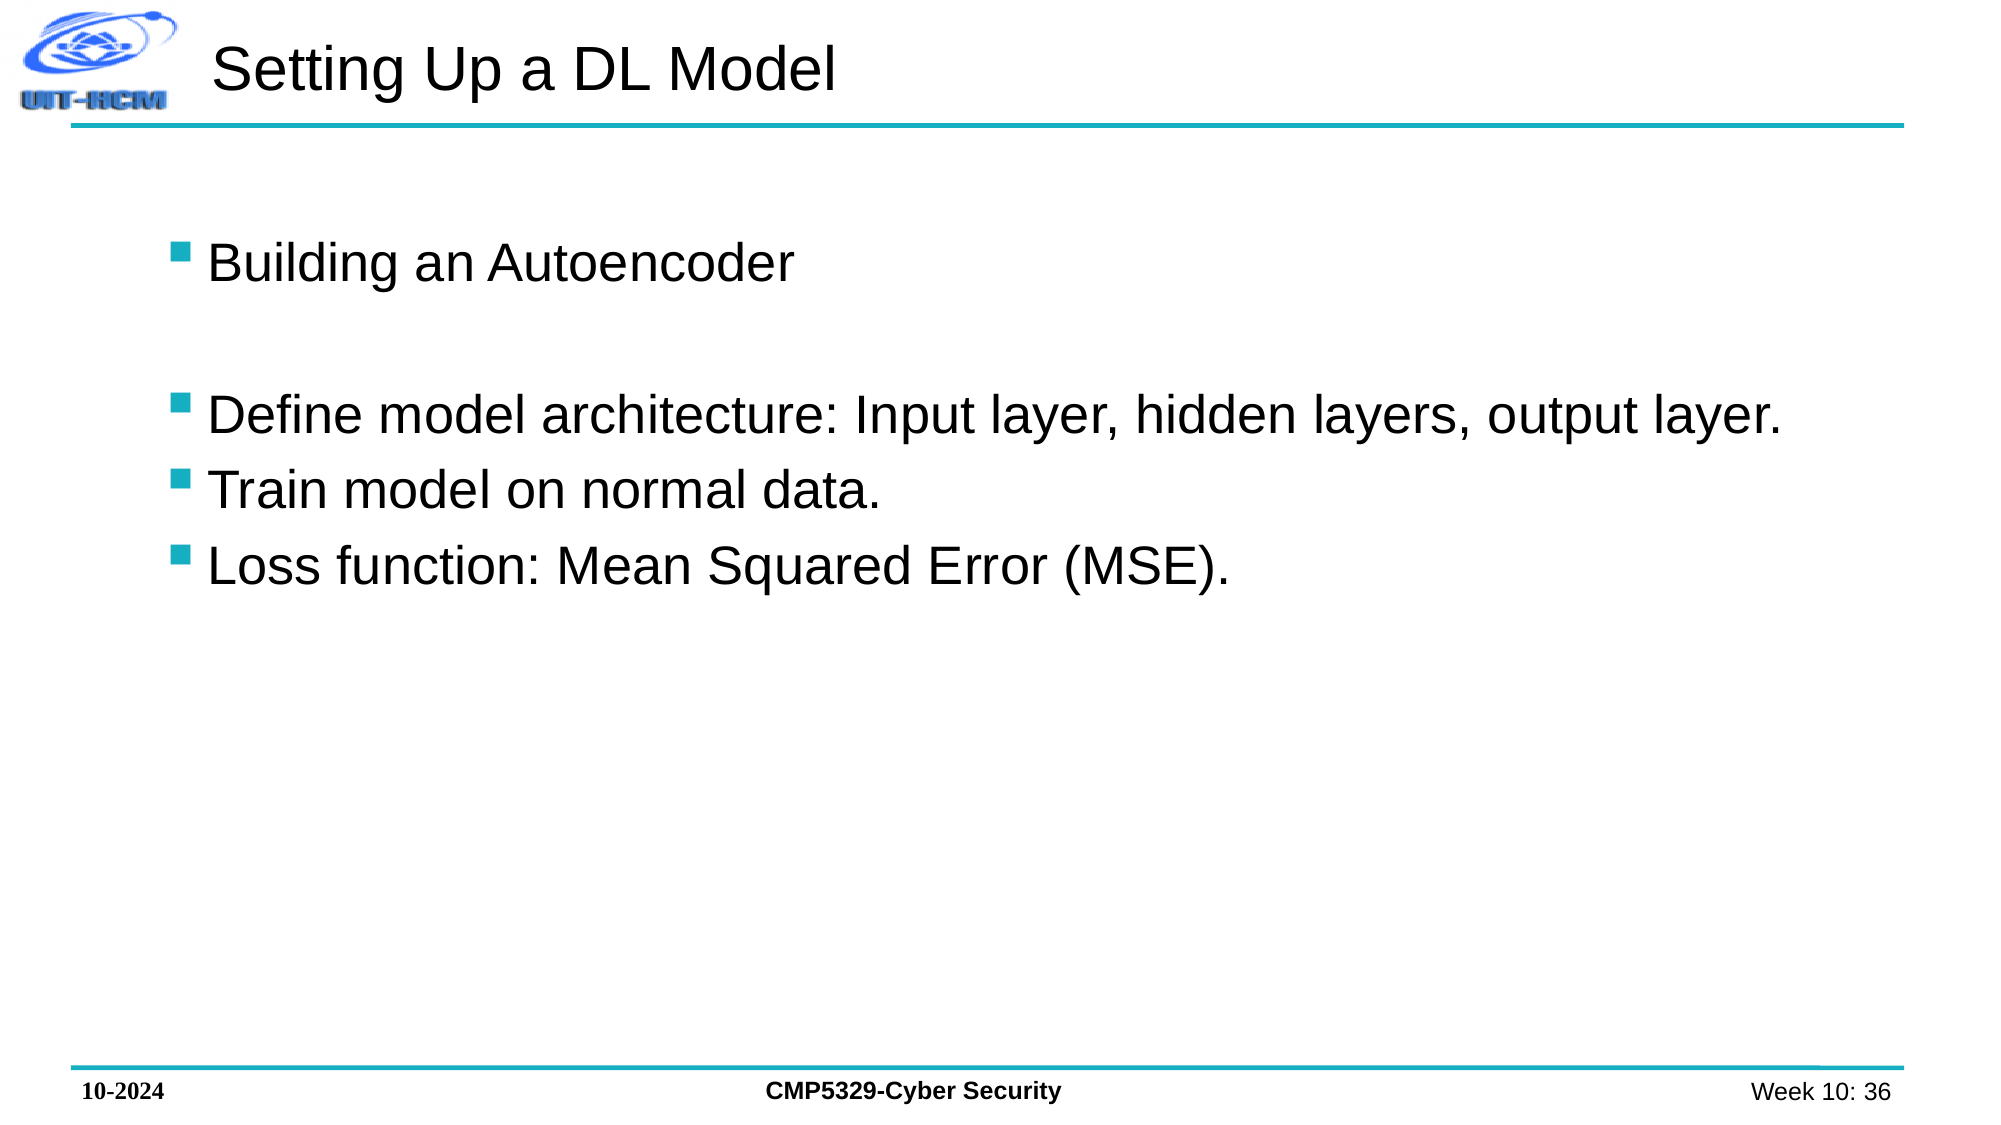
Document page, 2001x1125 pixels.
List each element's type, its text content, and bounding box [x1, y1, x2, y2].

list Building an Autoencoder Define model architecture: Input layer, hidden layers, output layer. Train model on normal data. Loss function: Mean Squared Error (MSE). [150, 220, 1850, 1035]
picture [1, 0, 196, 120]
title Setting Up a DL Model [196, 0, 1804, 130]
